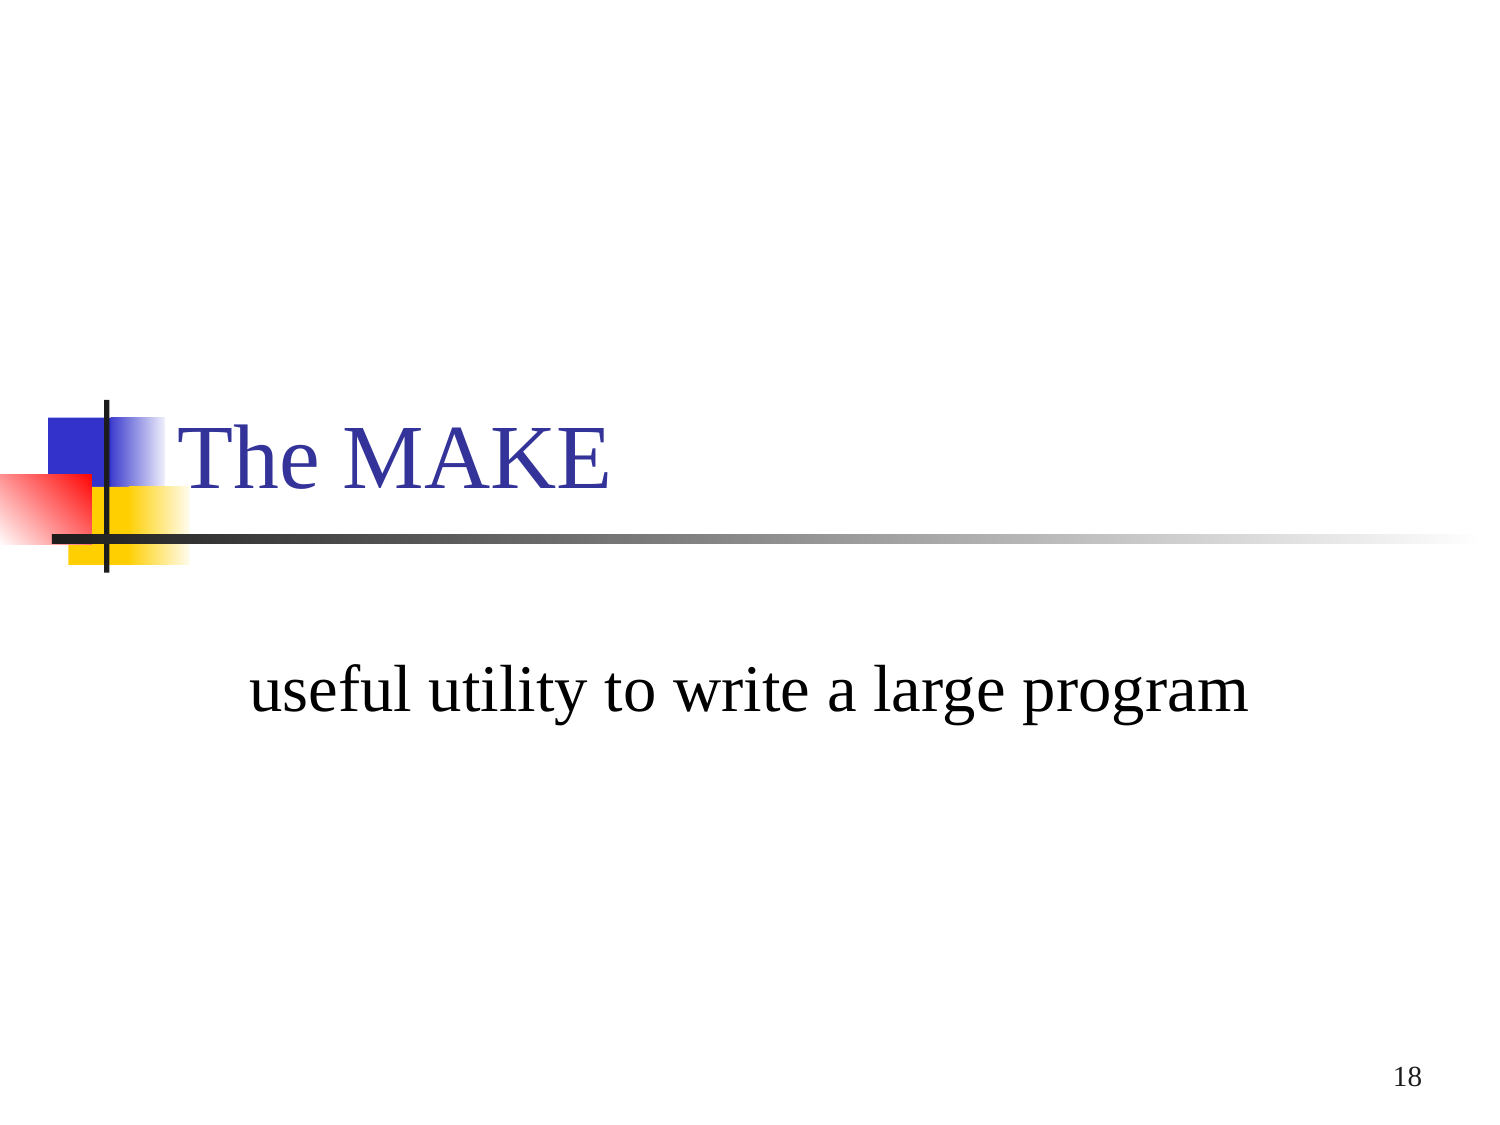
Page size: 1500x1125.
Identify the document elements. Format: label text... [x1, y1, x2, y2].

title The MAKE [162, 275, 1438, 515]
subtitle useful utility to write a large program [225, 637, 1275, 925]
slide_number 18 [1124, 1024, 1438, 1101]
